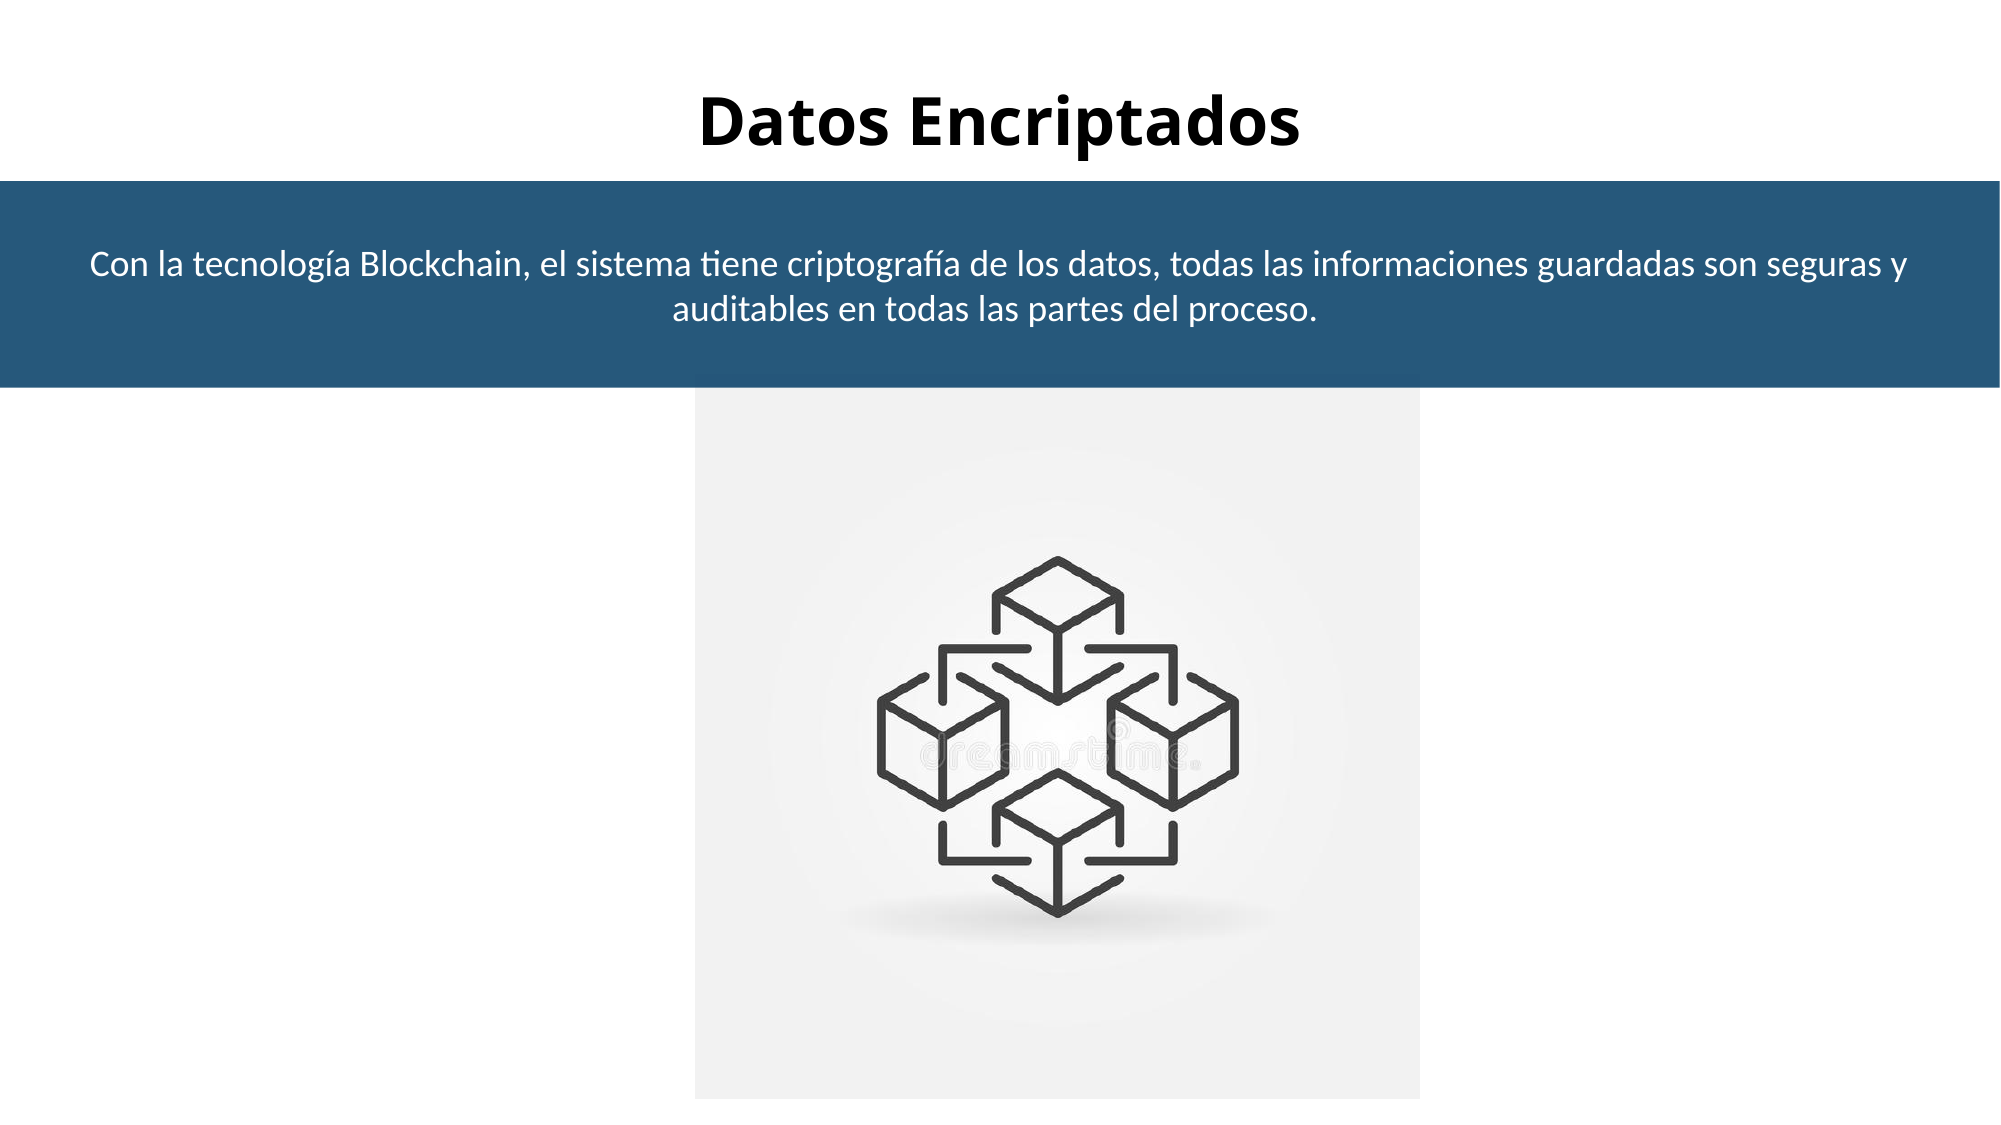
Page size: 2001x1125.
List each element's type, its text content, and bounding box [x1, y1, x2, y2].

picture [695, 374, 1420, 1099]
text_box Con la tecnología Blockchain, el sistema tiene criptografía de los datos, todas las informaciones guardadas son seguras y auditables en todas las partes del proceso. [0, 179, 2000, 390]
text_box Datos Encriptados [137, 15, 1863, 233]
